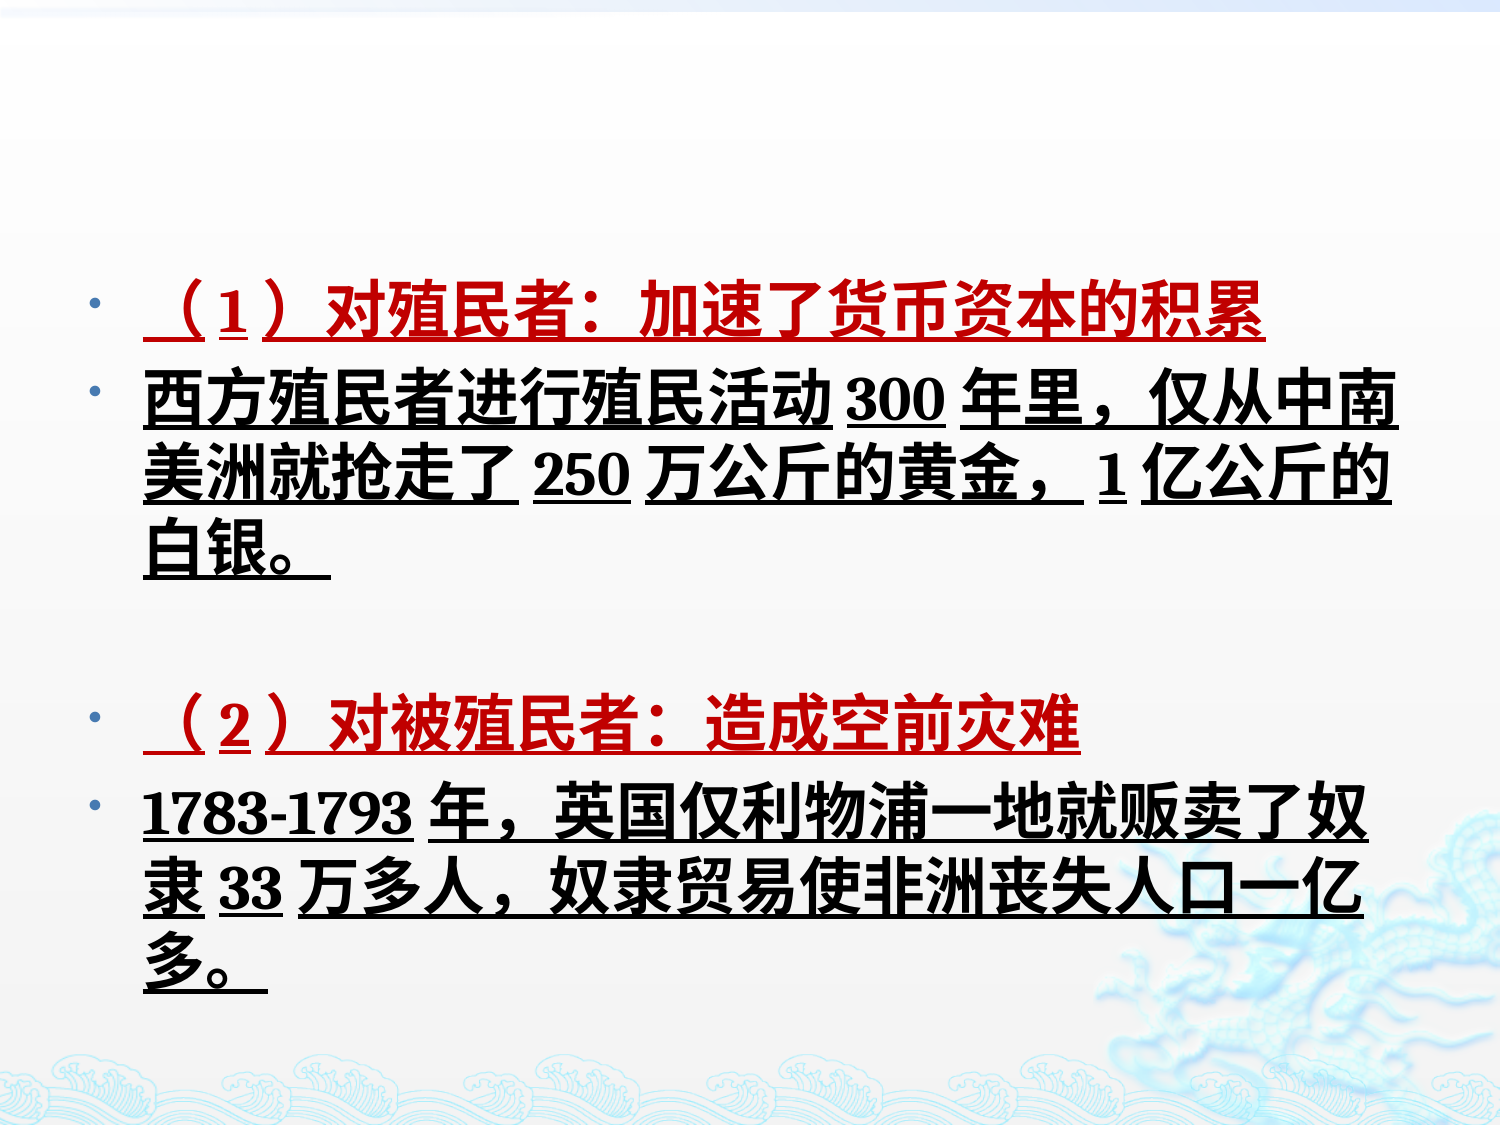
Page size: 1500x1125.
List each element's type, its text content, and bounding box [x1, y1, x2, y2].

list （1）对殖民者：加速了货币资本的积累 西方殖民者进行殖民活动300年里，仅从中南美洲就抢走了250万公斤的黄金，1亿公斤的白银。 （2）对被殖民者：造成空前灾难 1783-1793年，英国仅利物浦一地就贩卖了奴隶33万多人，奴隶贸易使非洲丧失人口一亿多。 [75, 262, 1425, 1005]
